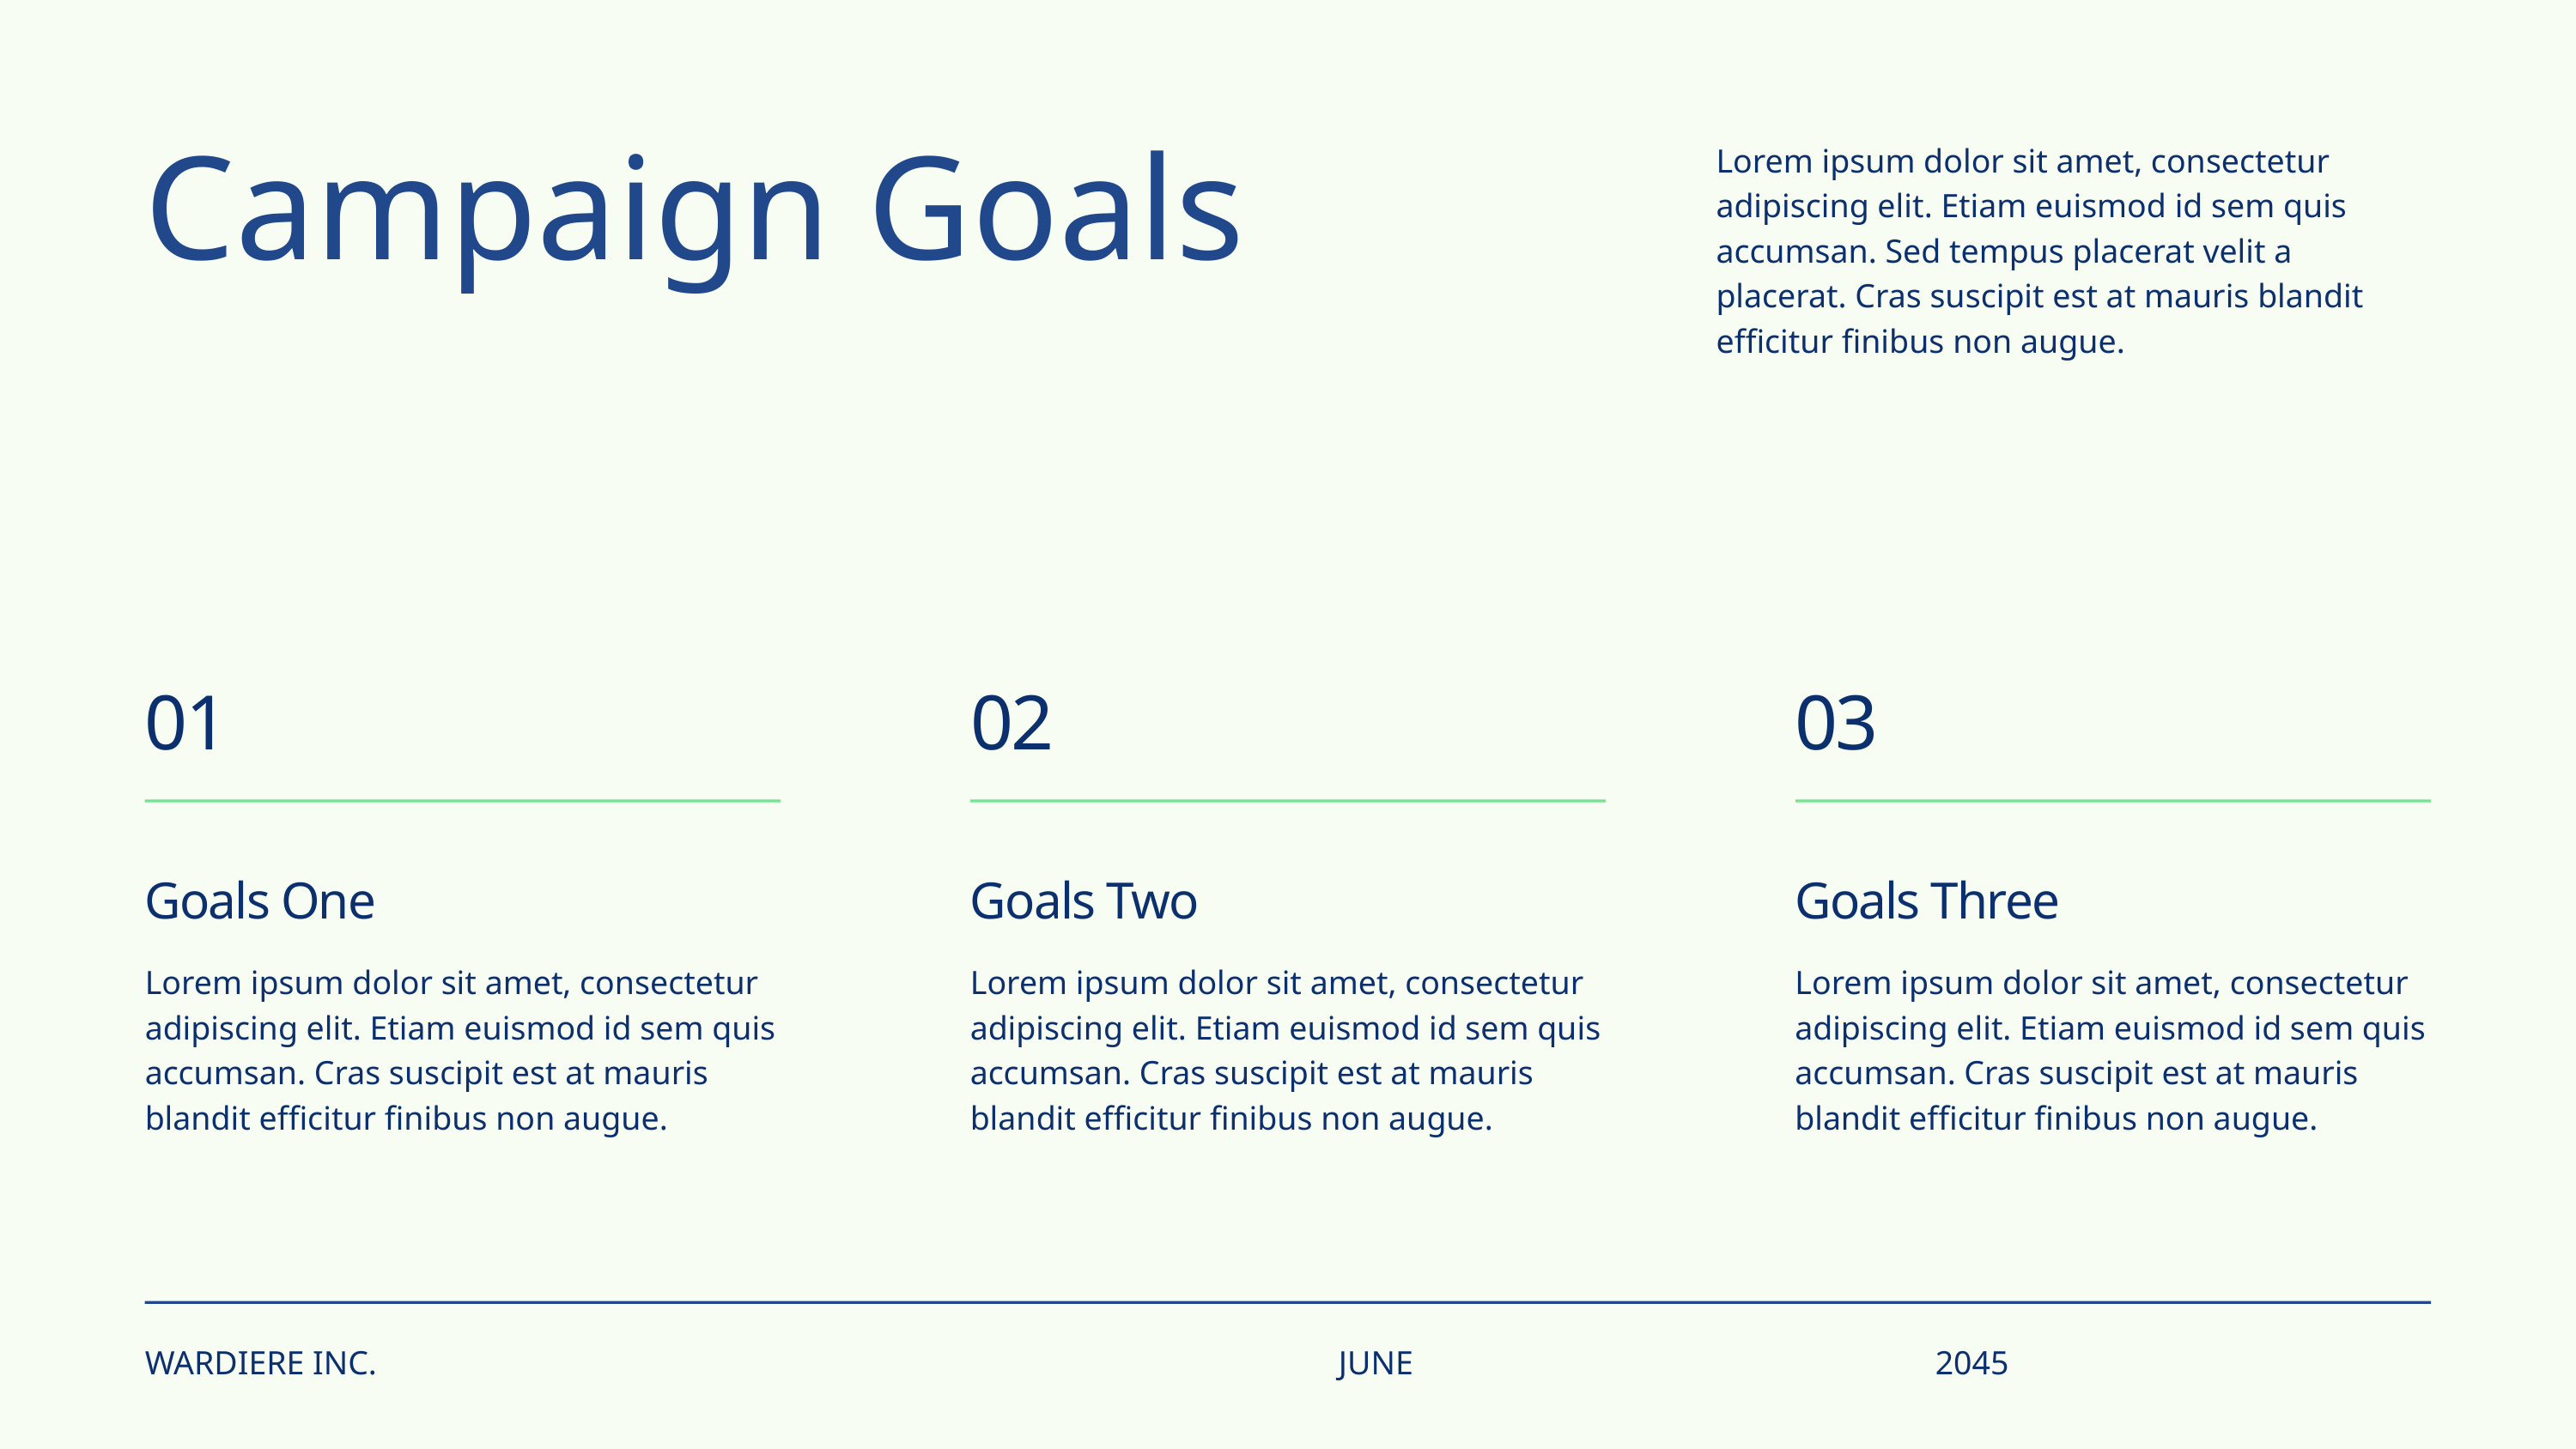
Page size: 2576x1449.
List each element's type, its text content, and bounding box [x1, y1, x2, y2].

text_box Goals Two [969, 858, 1606, 930]
text_box Campaign Goals [144, 123, 1289, 288]
text_box WARDIERE INC. [144, 1336, 638, 1381]
text_box Lorem ipsum dolor sit amet, consectetur adipiscing elit. Etiam euismod id sem quis accumsan. Cras suscipit est at mauris blandit efficitur finibus non augue. [144, 955, 781, 1137]
text_box JUNE [1338, 1336, 1836, 1381]
text_box Lorem ipsum dolor sit amet, consectetur adipiscing elit. Etiam euismod id sem quis accumsan. Cras suscipit est at mauris blandit efficitur finibus non augue. [969, 955, 1606, 1137]
text_box Lorem ipsum dolor sit amet, consectetur adipiscing elit. Etiam euismod id sem quis accumsan. Sed tempus placerat velit a placerat. Cras suscipit est at mauris blandit efficitur finibus non augue. [1716, 134, 2432, 360]
text_box Goals Three [1795, 858, 2431, 930]
text_box 2045 [1935, 1336, 2432, 1381]
text_box 03 [1795, 659, 2113, 766]
text_box 01 [144, 659, 463, 766]
text_box Goals One [144, 858, 781, 930]
text_box Lorem ipsum dolor sit amet, consectetur adipiscing elit. Etiam euismod id sem quis accumsan. Cras suscipit est at mauris blandit efficitur finibus non augue. [1795, 955, 2431, 1137]
text_box 02 [969, 659, 1288, 766]
